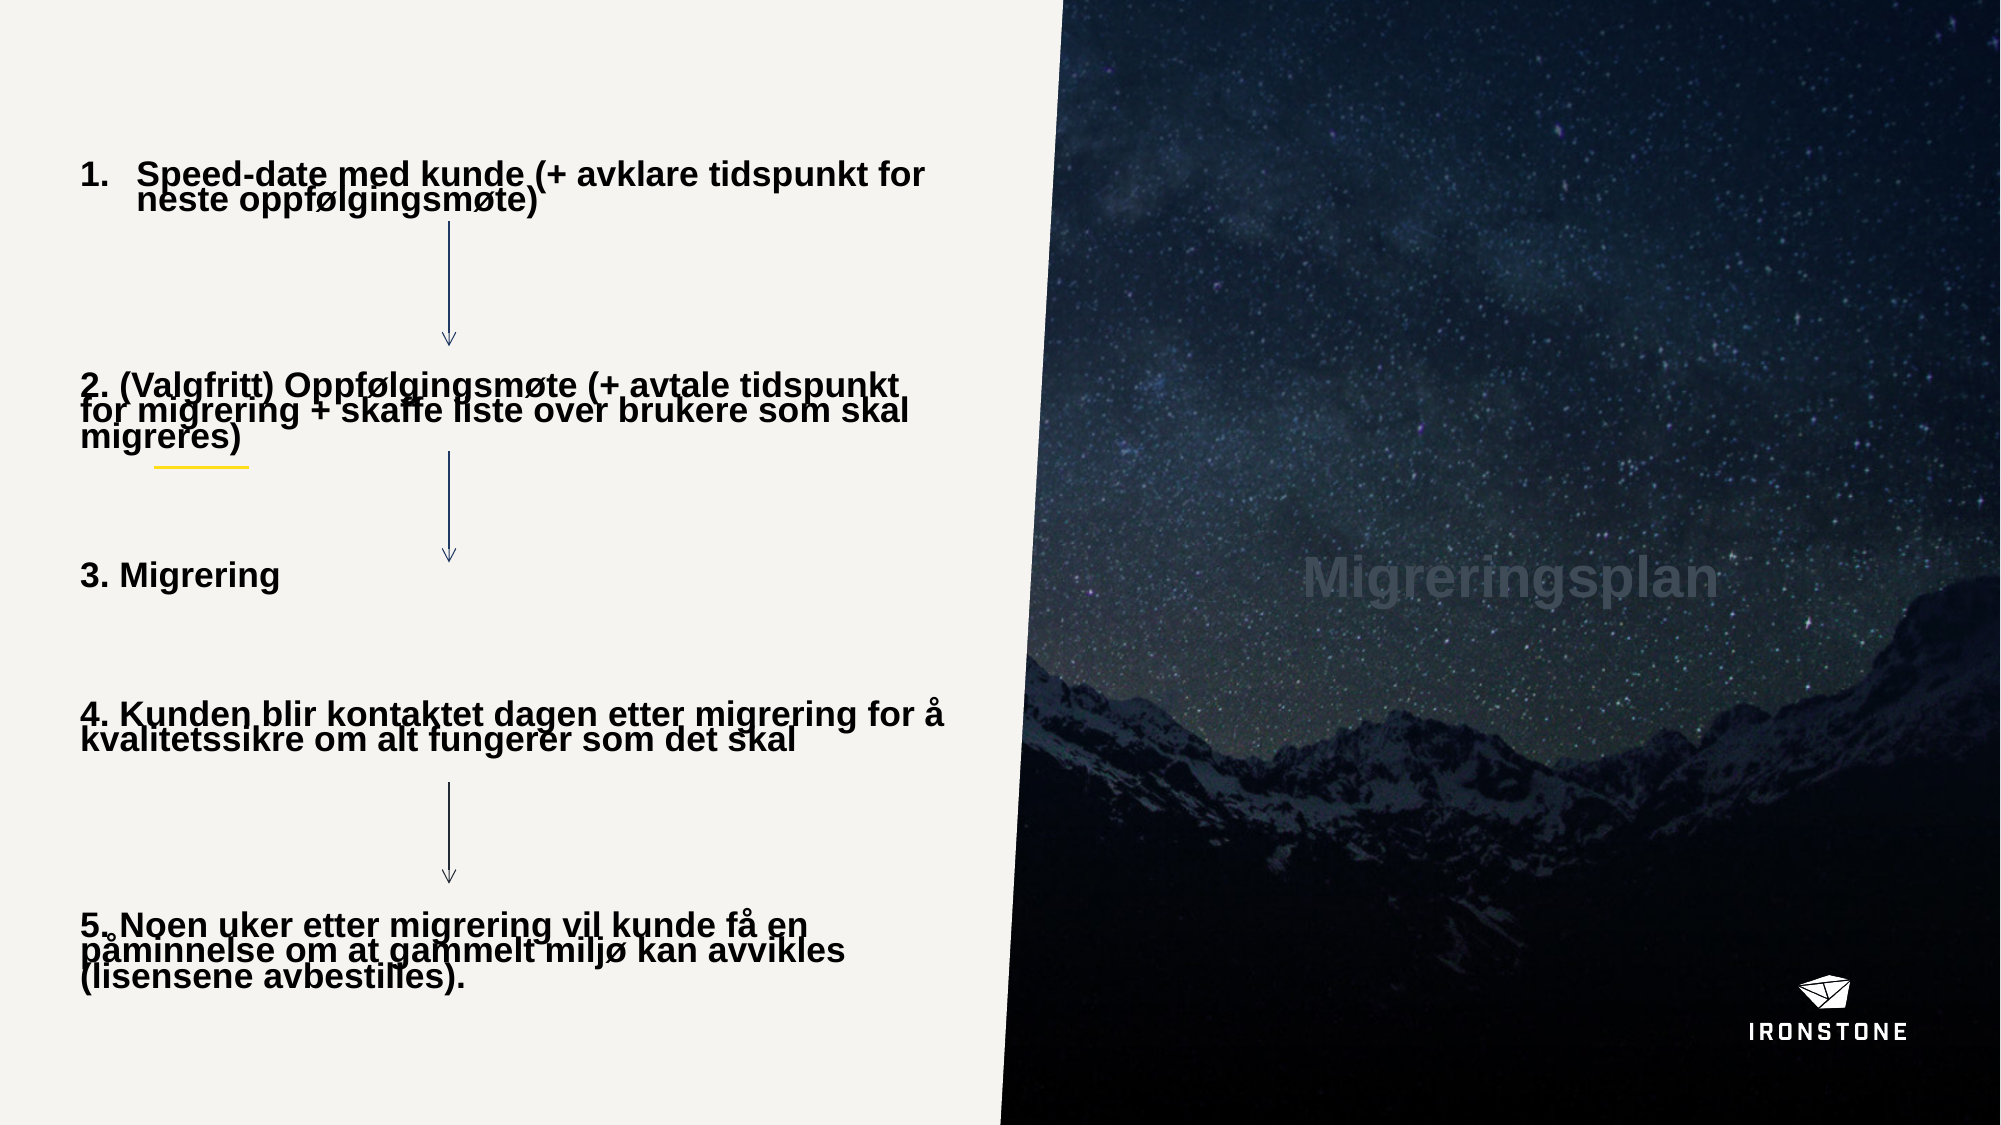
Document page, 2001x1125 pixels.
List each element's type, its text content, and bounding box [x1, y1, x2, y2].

list Speed-date med kunde (+ avklare tidspunkt for neste oppfølgingsmøte) 2. (Valgfritt) Oppfølgingsmøte (+ avtale tidspunkt for migrering + skaffe liste over brukere som skal migreres) 3. Migrering 4. Kunden blir kontaktet dagen etter migrering for å kvalitetssikre om alt fungerer som det skal 5. Noen uker etter migrering vil kunde få en påminnelse om at gammelt miljø kan avvikles (lisensene avbestilles). [65, 146, 963, 1013]
picture [1001, 0, 2001, 1125]
list Migreringsplan [1254, 332, 1768, 826]
